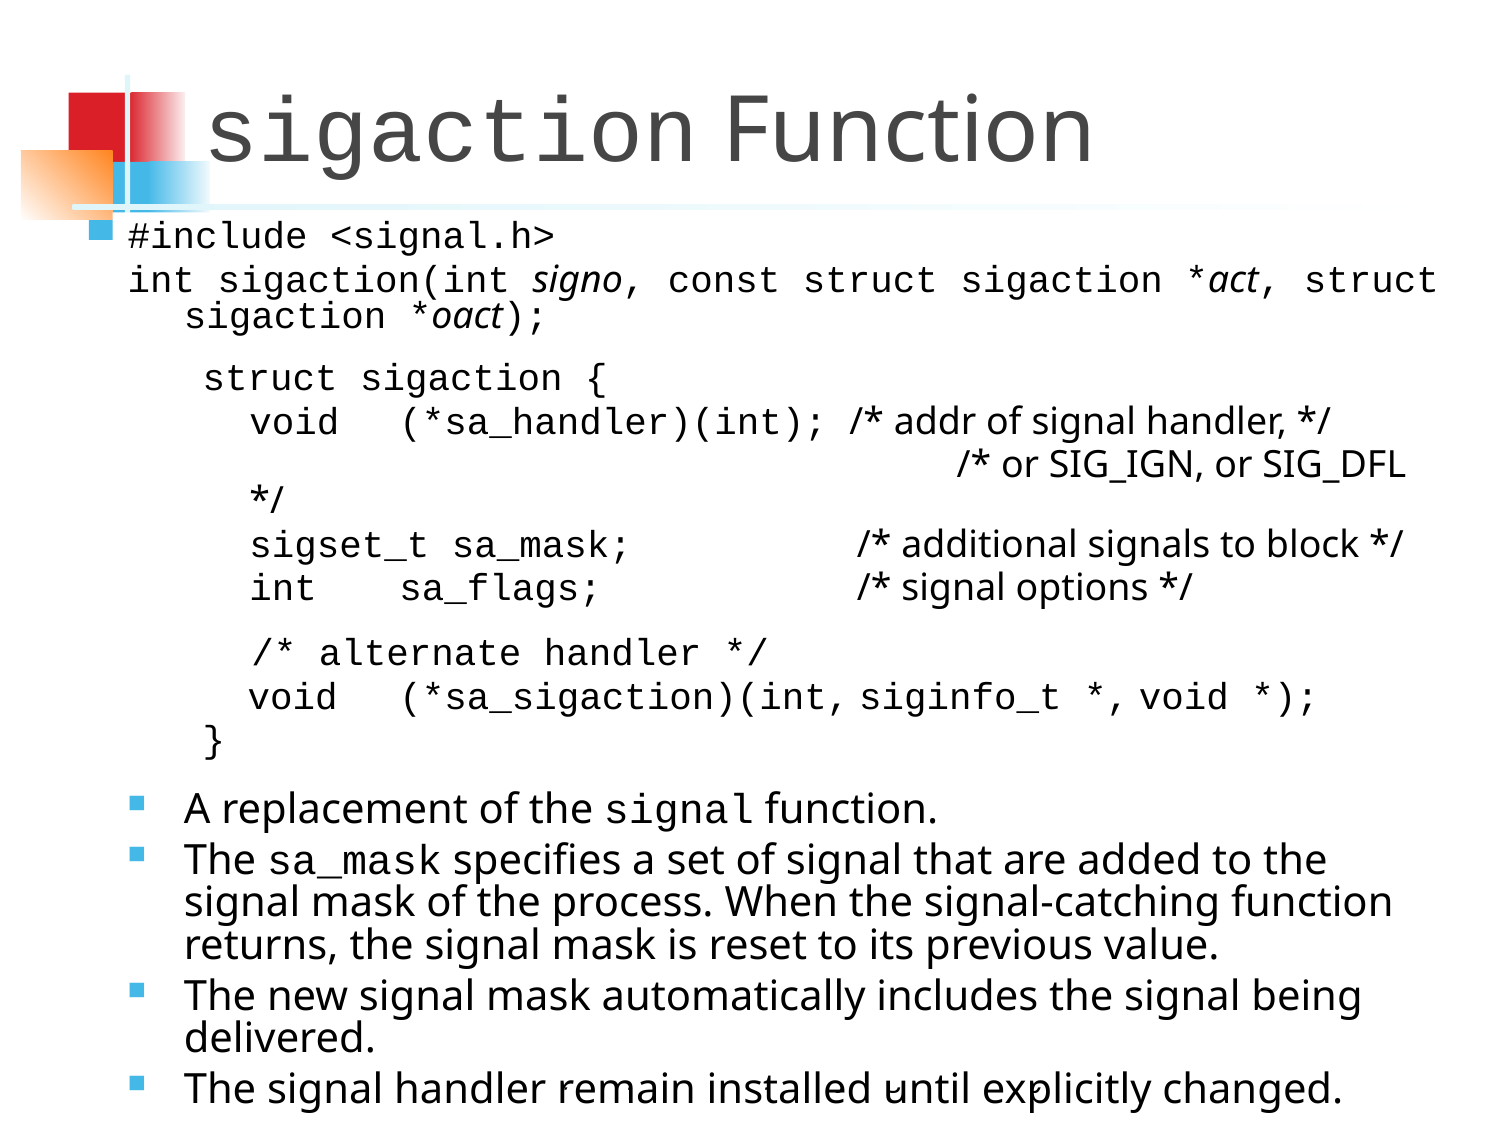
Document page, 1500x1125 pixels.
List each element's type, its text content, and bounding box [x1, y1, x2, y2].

title sigaction Function [188, 34, 1468, 188]
footer ©2007 Im, Lee, and Park, Hanyang University [412, 1088, 1300, 1100]
list #include <signal.h> int sigaction(int signo, const struct sigaction *act, struct sigaction *oact); struct sigaction { void (*sa_handler)(int); /* addr of signal handler, */ /* or SIG_IGN, or SIG_DFL */ sigset_t sa_mask; /* additional signals to block */ int sa_flags; /* signal options */ /* alternate handler */ void (*sa_sigaction)(int, siginfo_t *, void *); } A replacement of the signal function. The sa_mask specifies a set of signal that are added to the signal mask of the process. When the signal-catching function returns, the signal mask is reset to its previous value. The new signal mask automatically includes the signal being delivered. The signal handler remain installed until explicitly changed. [112, 212, 1457, 1088]
